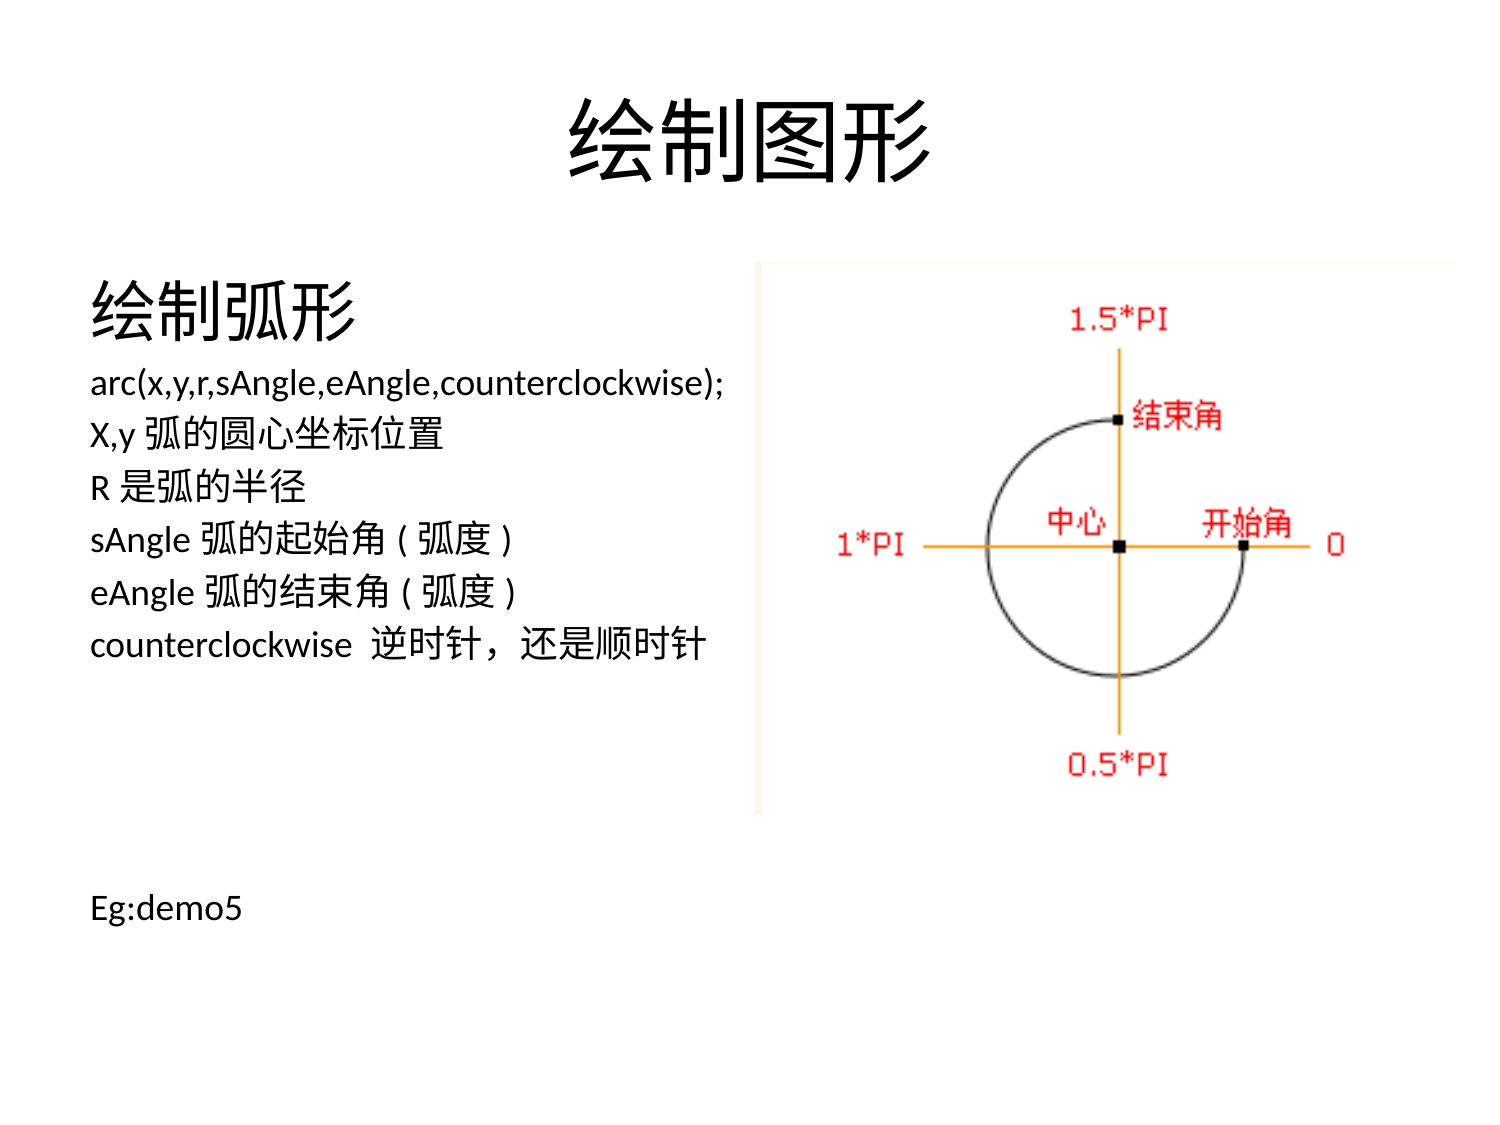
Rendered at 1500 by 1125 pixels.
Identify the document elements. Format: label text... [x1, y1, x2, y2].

title 绘制图形 [75, 45, 1425, 233]
list 绘制弧形 arc(x,y,r,sAngle,eAngle,counterclockwise); X,y弧的圆心坐标位置 R是弧的半径 sAngle弧的起始角(弧度) eAngle弧的结束角(弧度) counterclockwise 逆时针，还是顺时针 Eg:demo5 [75, 262, 1425, 1005]
picture [755, 262, 1457, 816]
